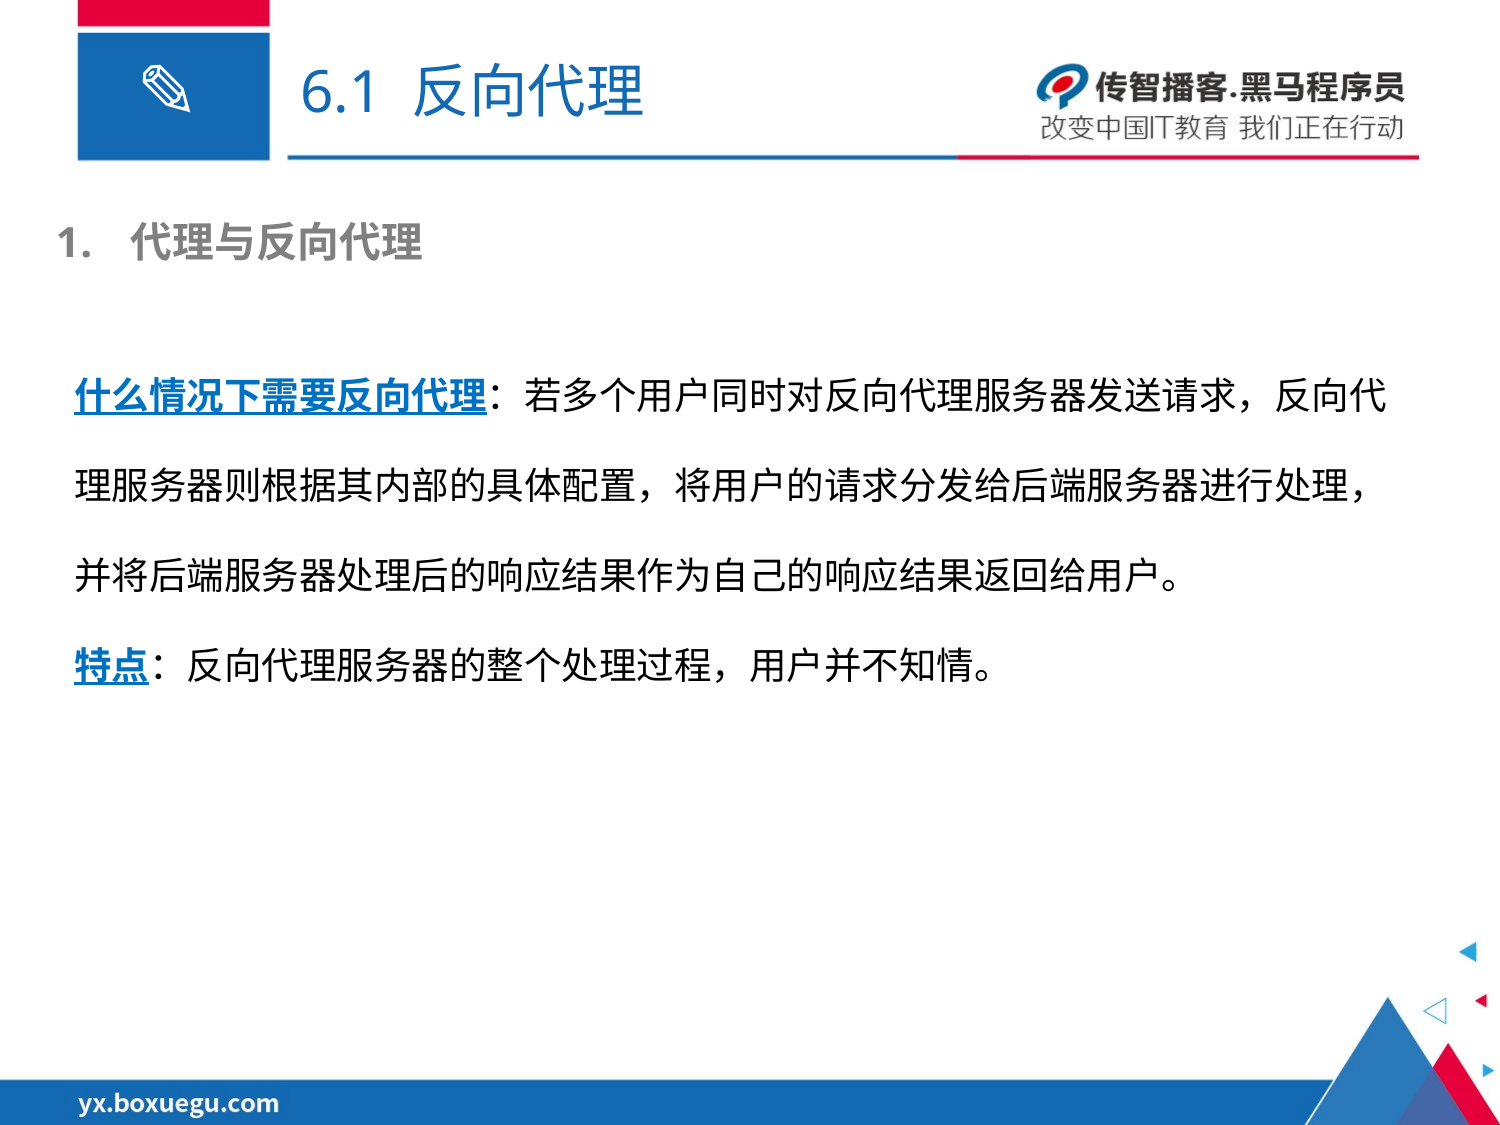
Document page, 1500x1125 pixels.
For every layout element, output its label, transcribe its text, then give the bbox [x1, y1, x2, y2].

text_box 代理与反向代理 [41, 208, 1424, 274]
text_box 什么情况下需要反向代理：若多个用户同时对反向代理服务器发送请求，反向代理服务器则根据其内部的具体配置，将用户的请求分发给后端服务器进行处理，并将后端服务器处理后的响应结果作为自己的响应结果返回给用户。 特点：反向代理服务器的整个处理过程，用户并不知情。 [59, 319, 1438, 695]
title 6.1 反向代理 [285, 25, 1137, 153]
picture [0, 1, 1500, 1125]
